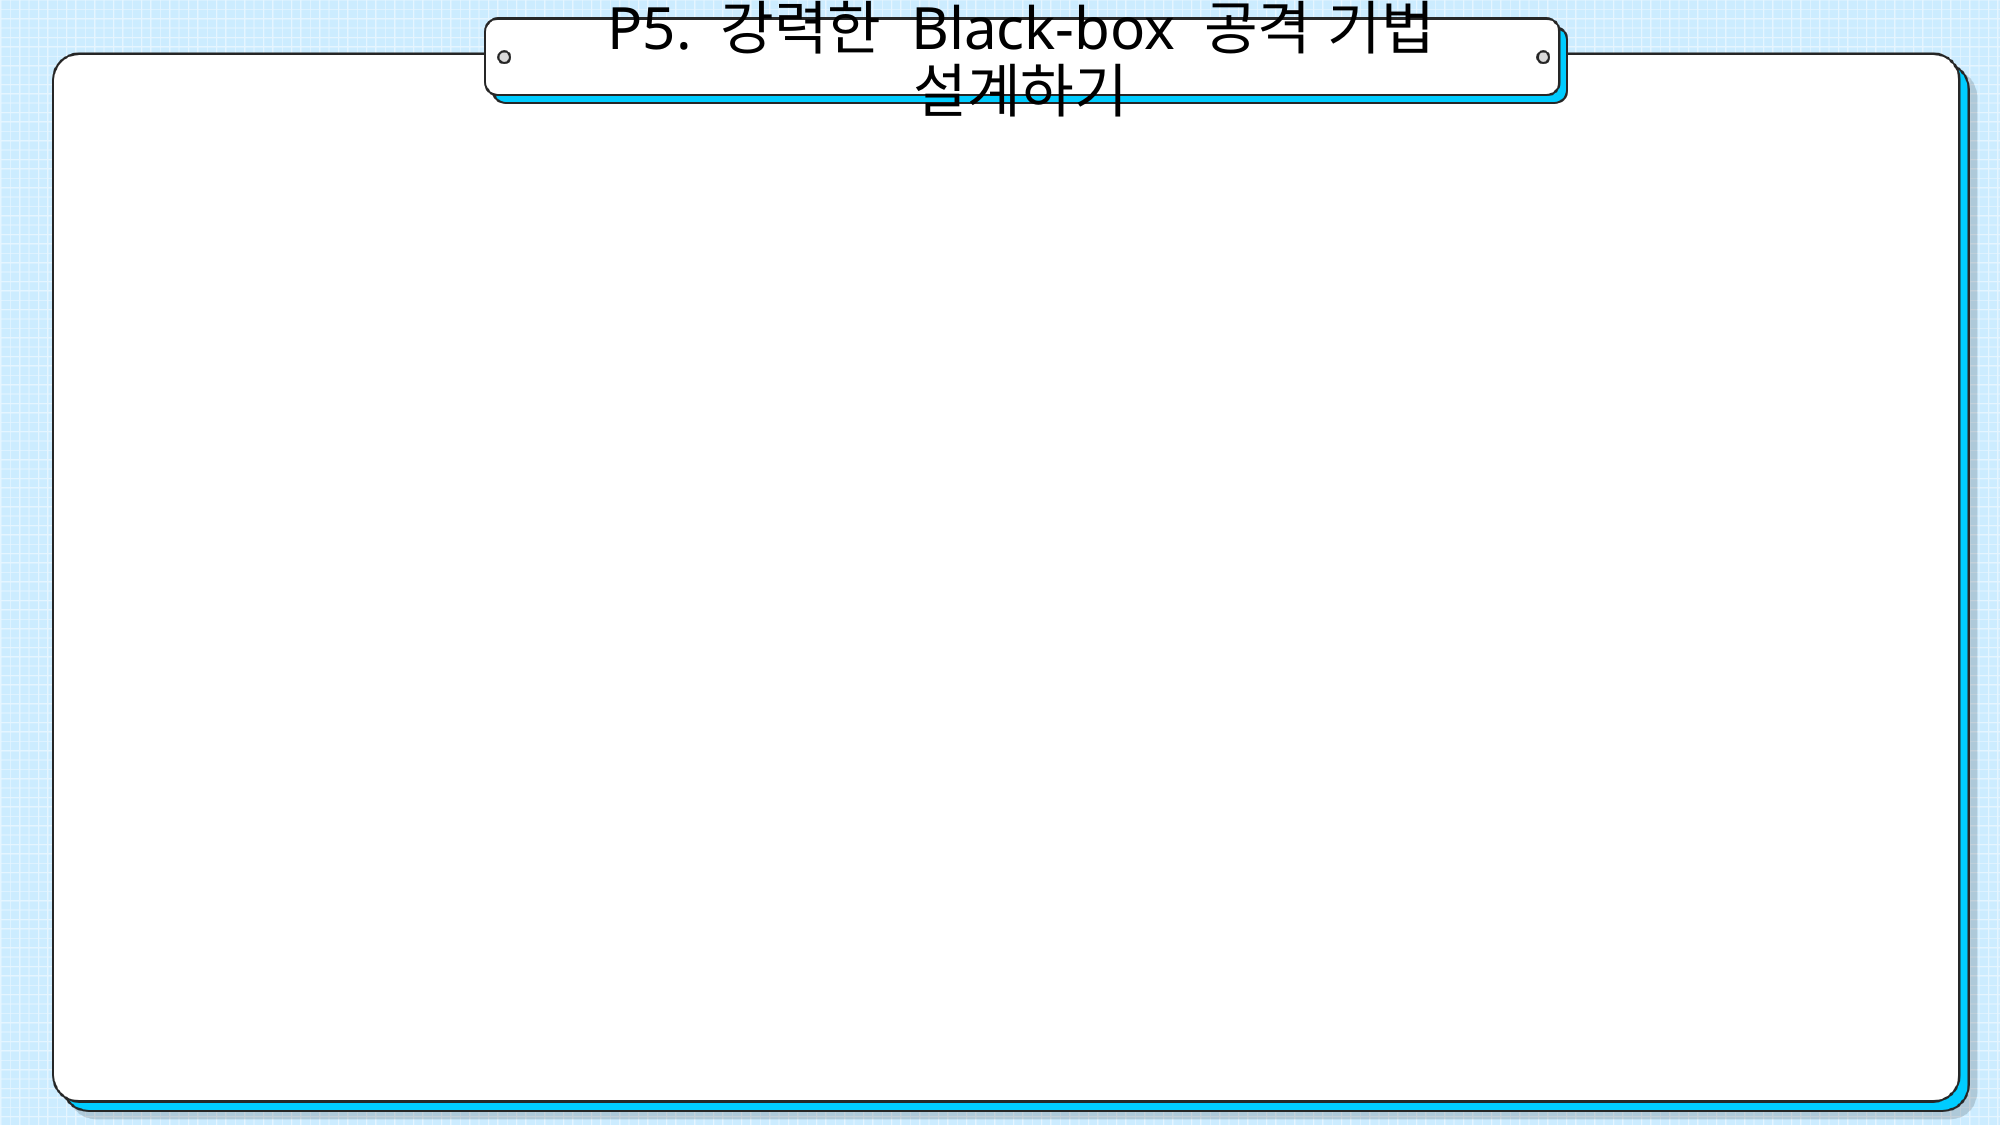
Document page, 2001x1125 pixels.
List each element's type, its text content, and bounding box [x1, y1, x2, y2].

picture [0, 0, 2000, 1125]
title P5. 강력한 Black-box 공격 기법 설계하기 [484, 11, 1558, 114]
